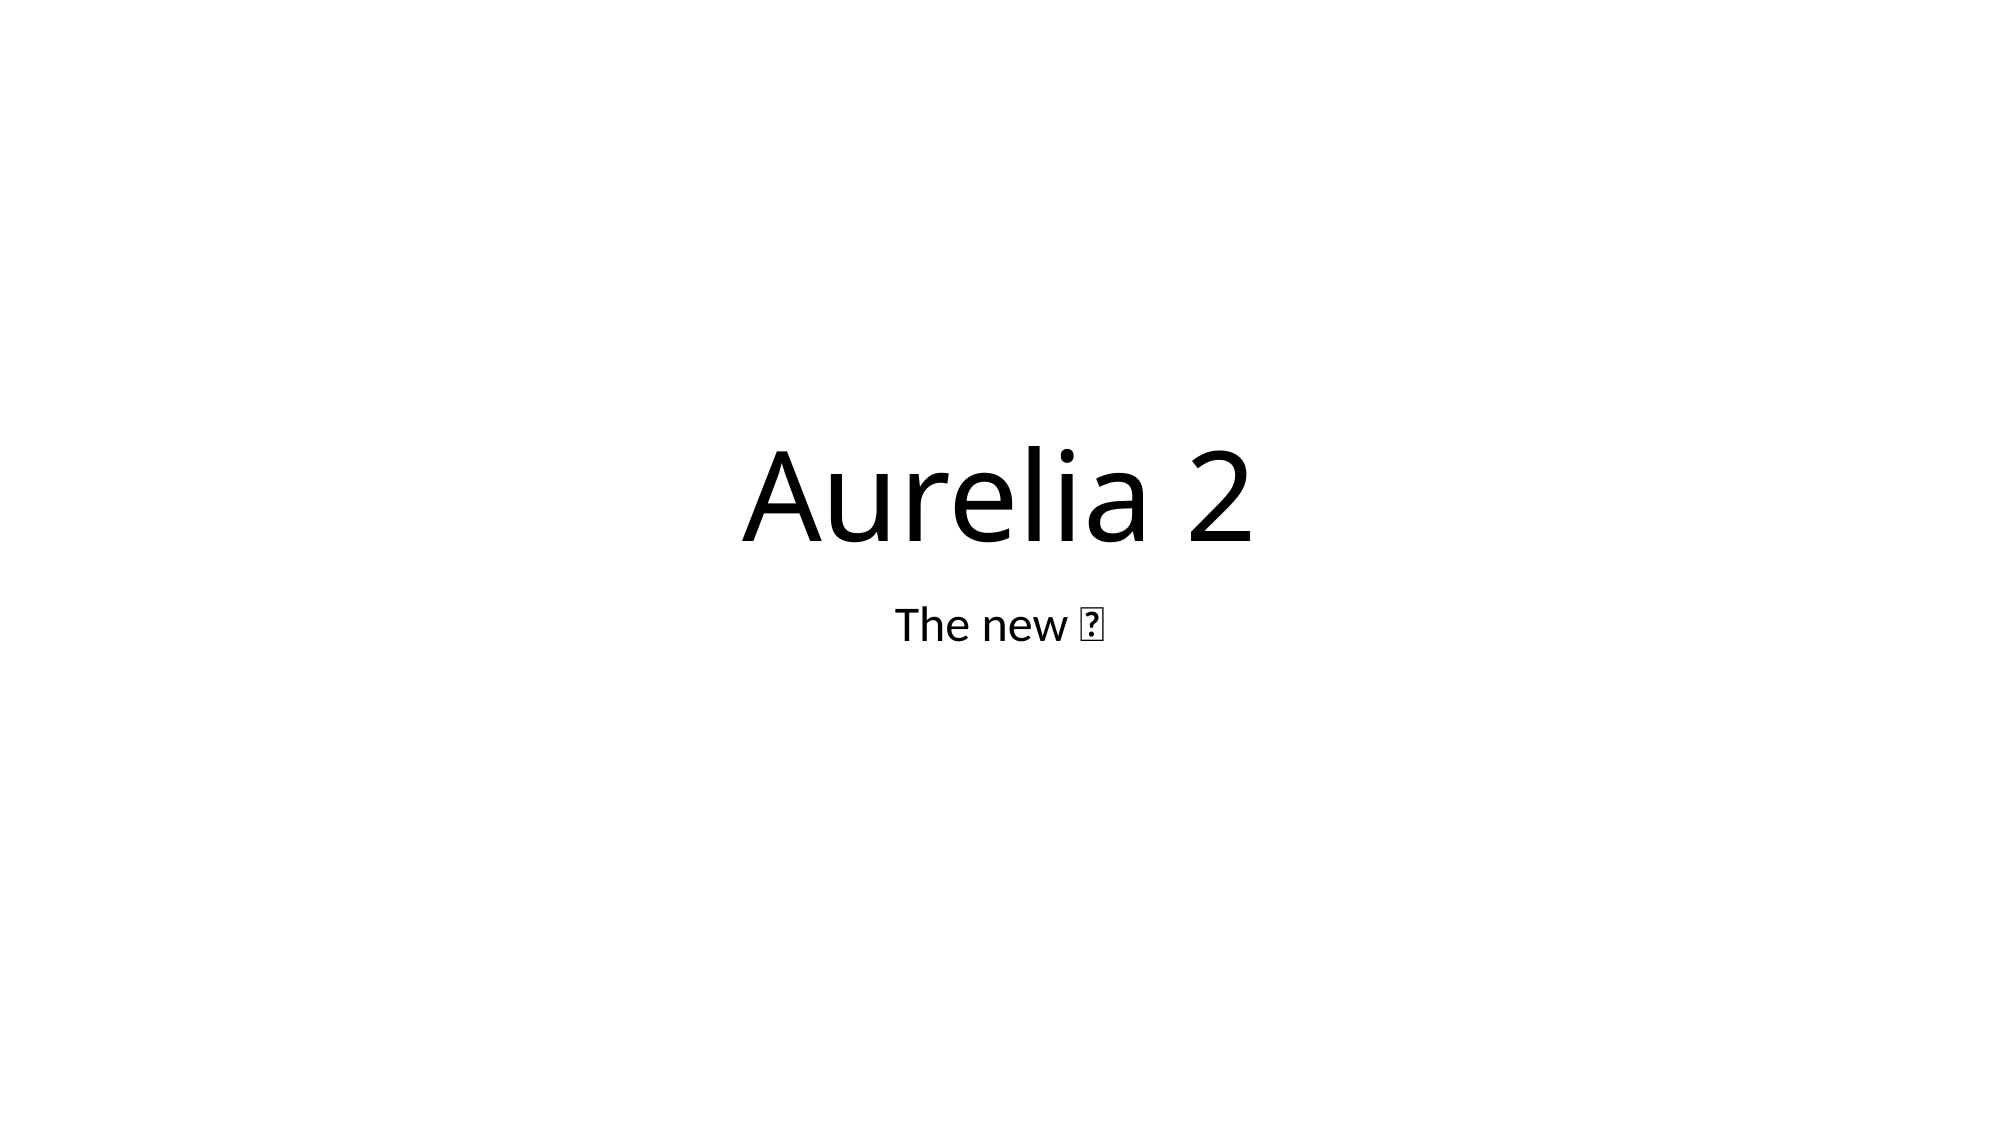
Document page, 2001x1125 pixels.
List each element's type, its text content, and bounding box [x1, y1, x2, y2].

title Aurelia 2 [249, 184, 1750, 576]
subtitle The new 🔥 [249, 590, 1750, 863]
